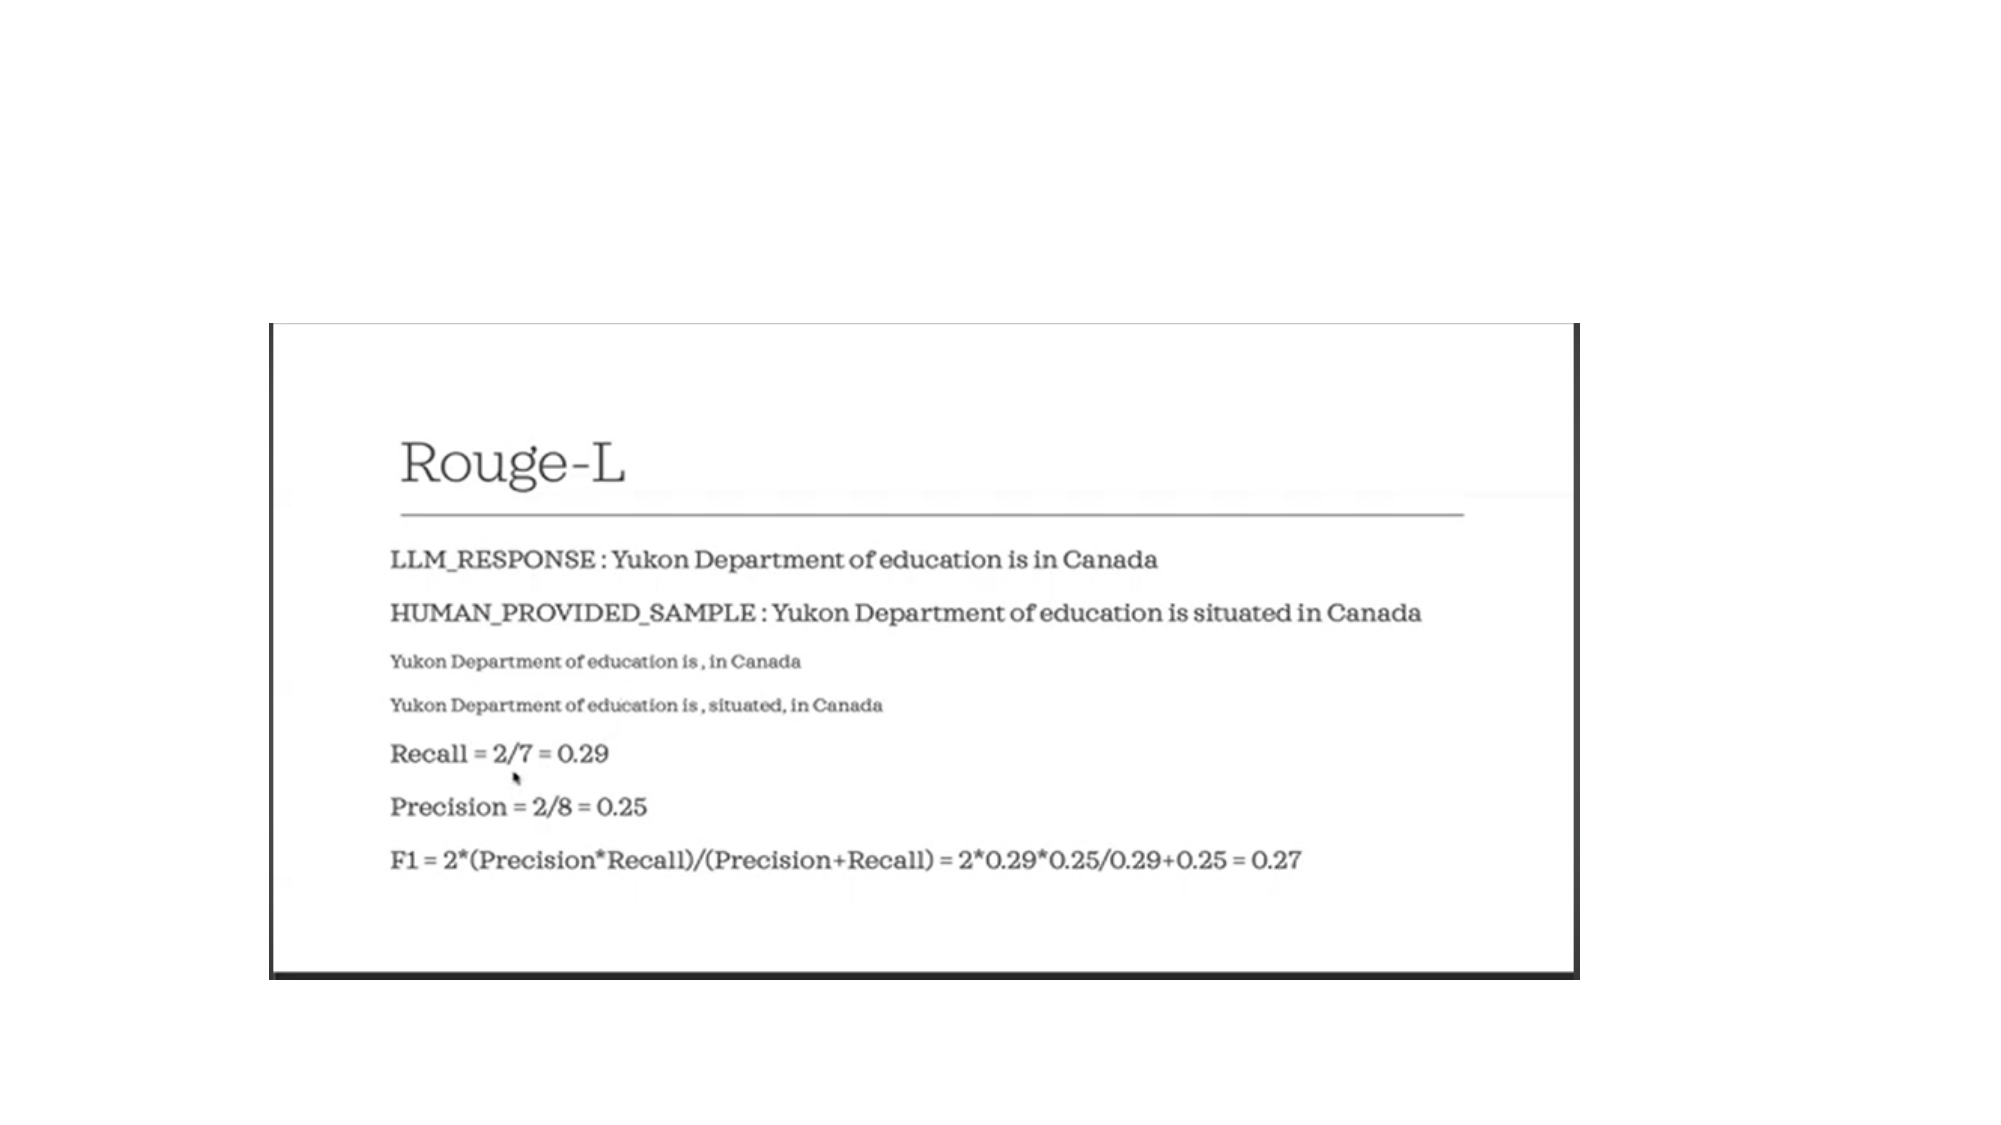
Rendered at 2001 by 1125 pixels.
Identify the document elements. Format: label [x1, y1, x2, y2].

picture [269, 323, 1580, 980]
